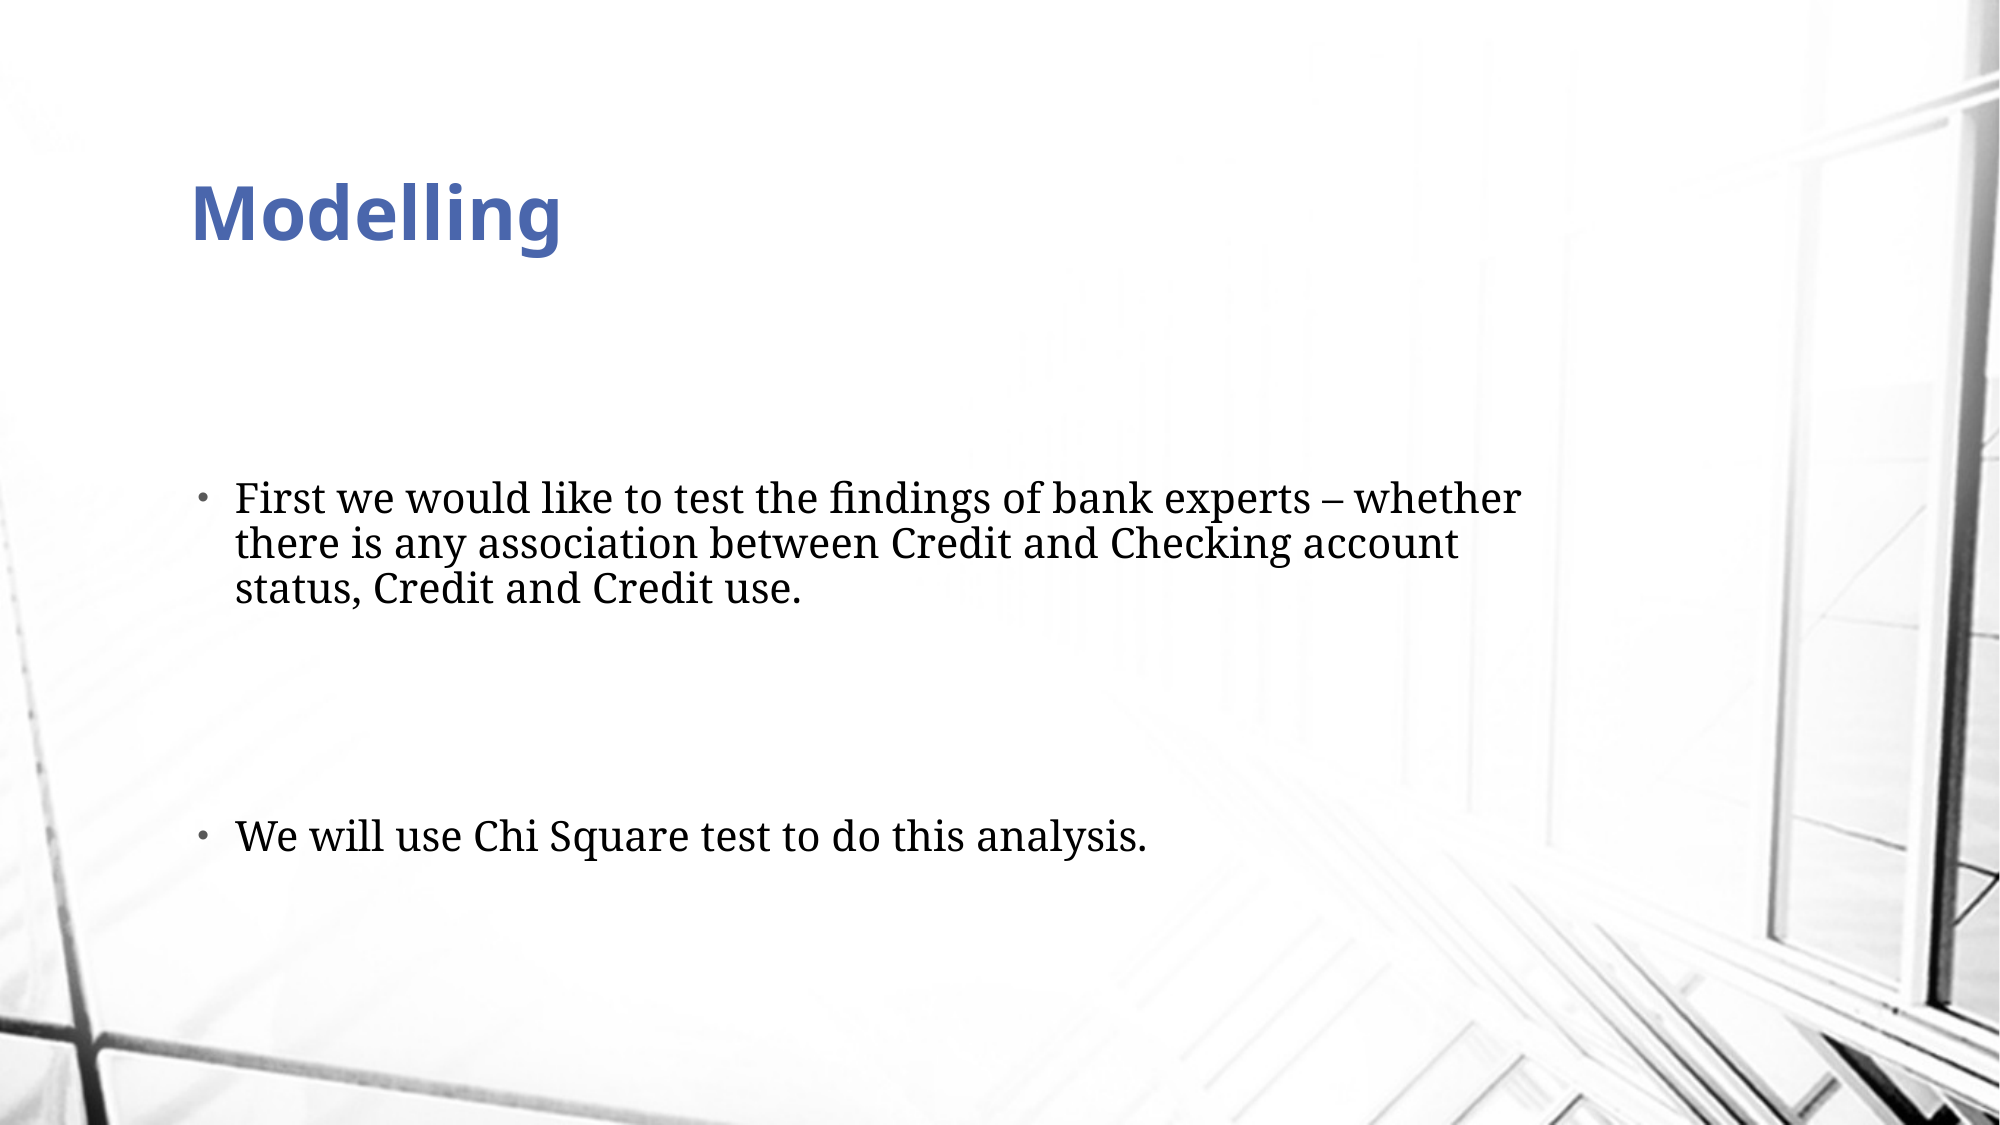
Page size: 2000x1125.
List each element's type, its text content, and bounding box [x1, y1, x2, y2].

title Modelling [174, 87, 1600, 263]
picture [0, 0, 2000, 1125]
list First we would like to test the findings of bank experts – whether there is any association between Credit and Checking account status, Credit and Credit use. We will use Chi Square test to do this analysis. [174, 299, 1600, 988]
